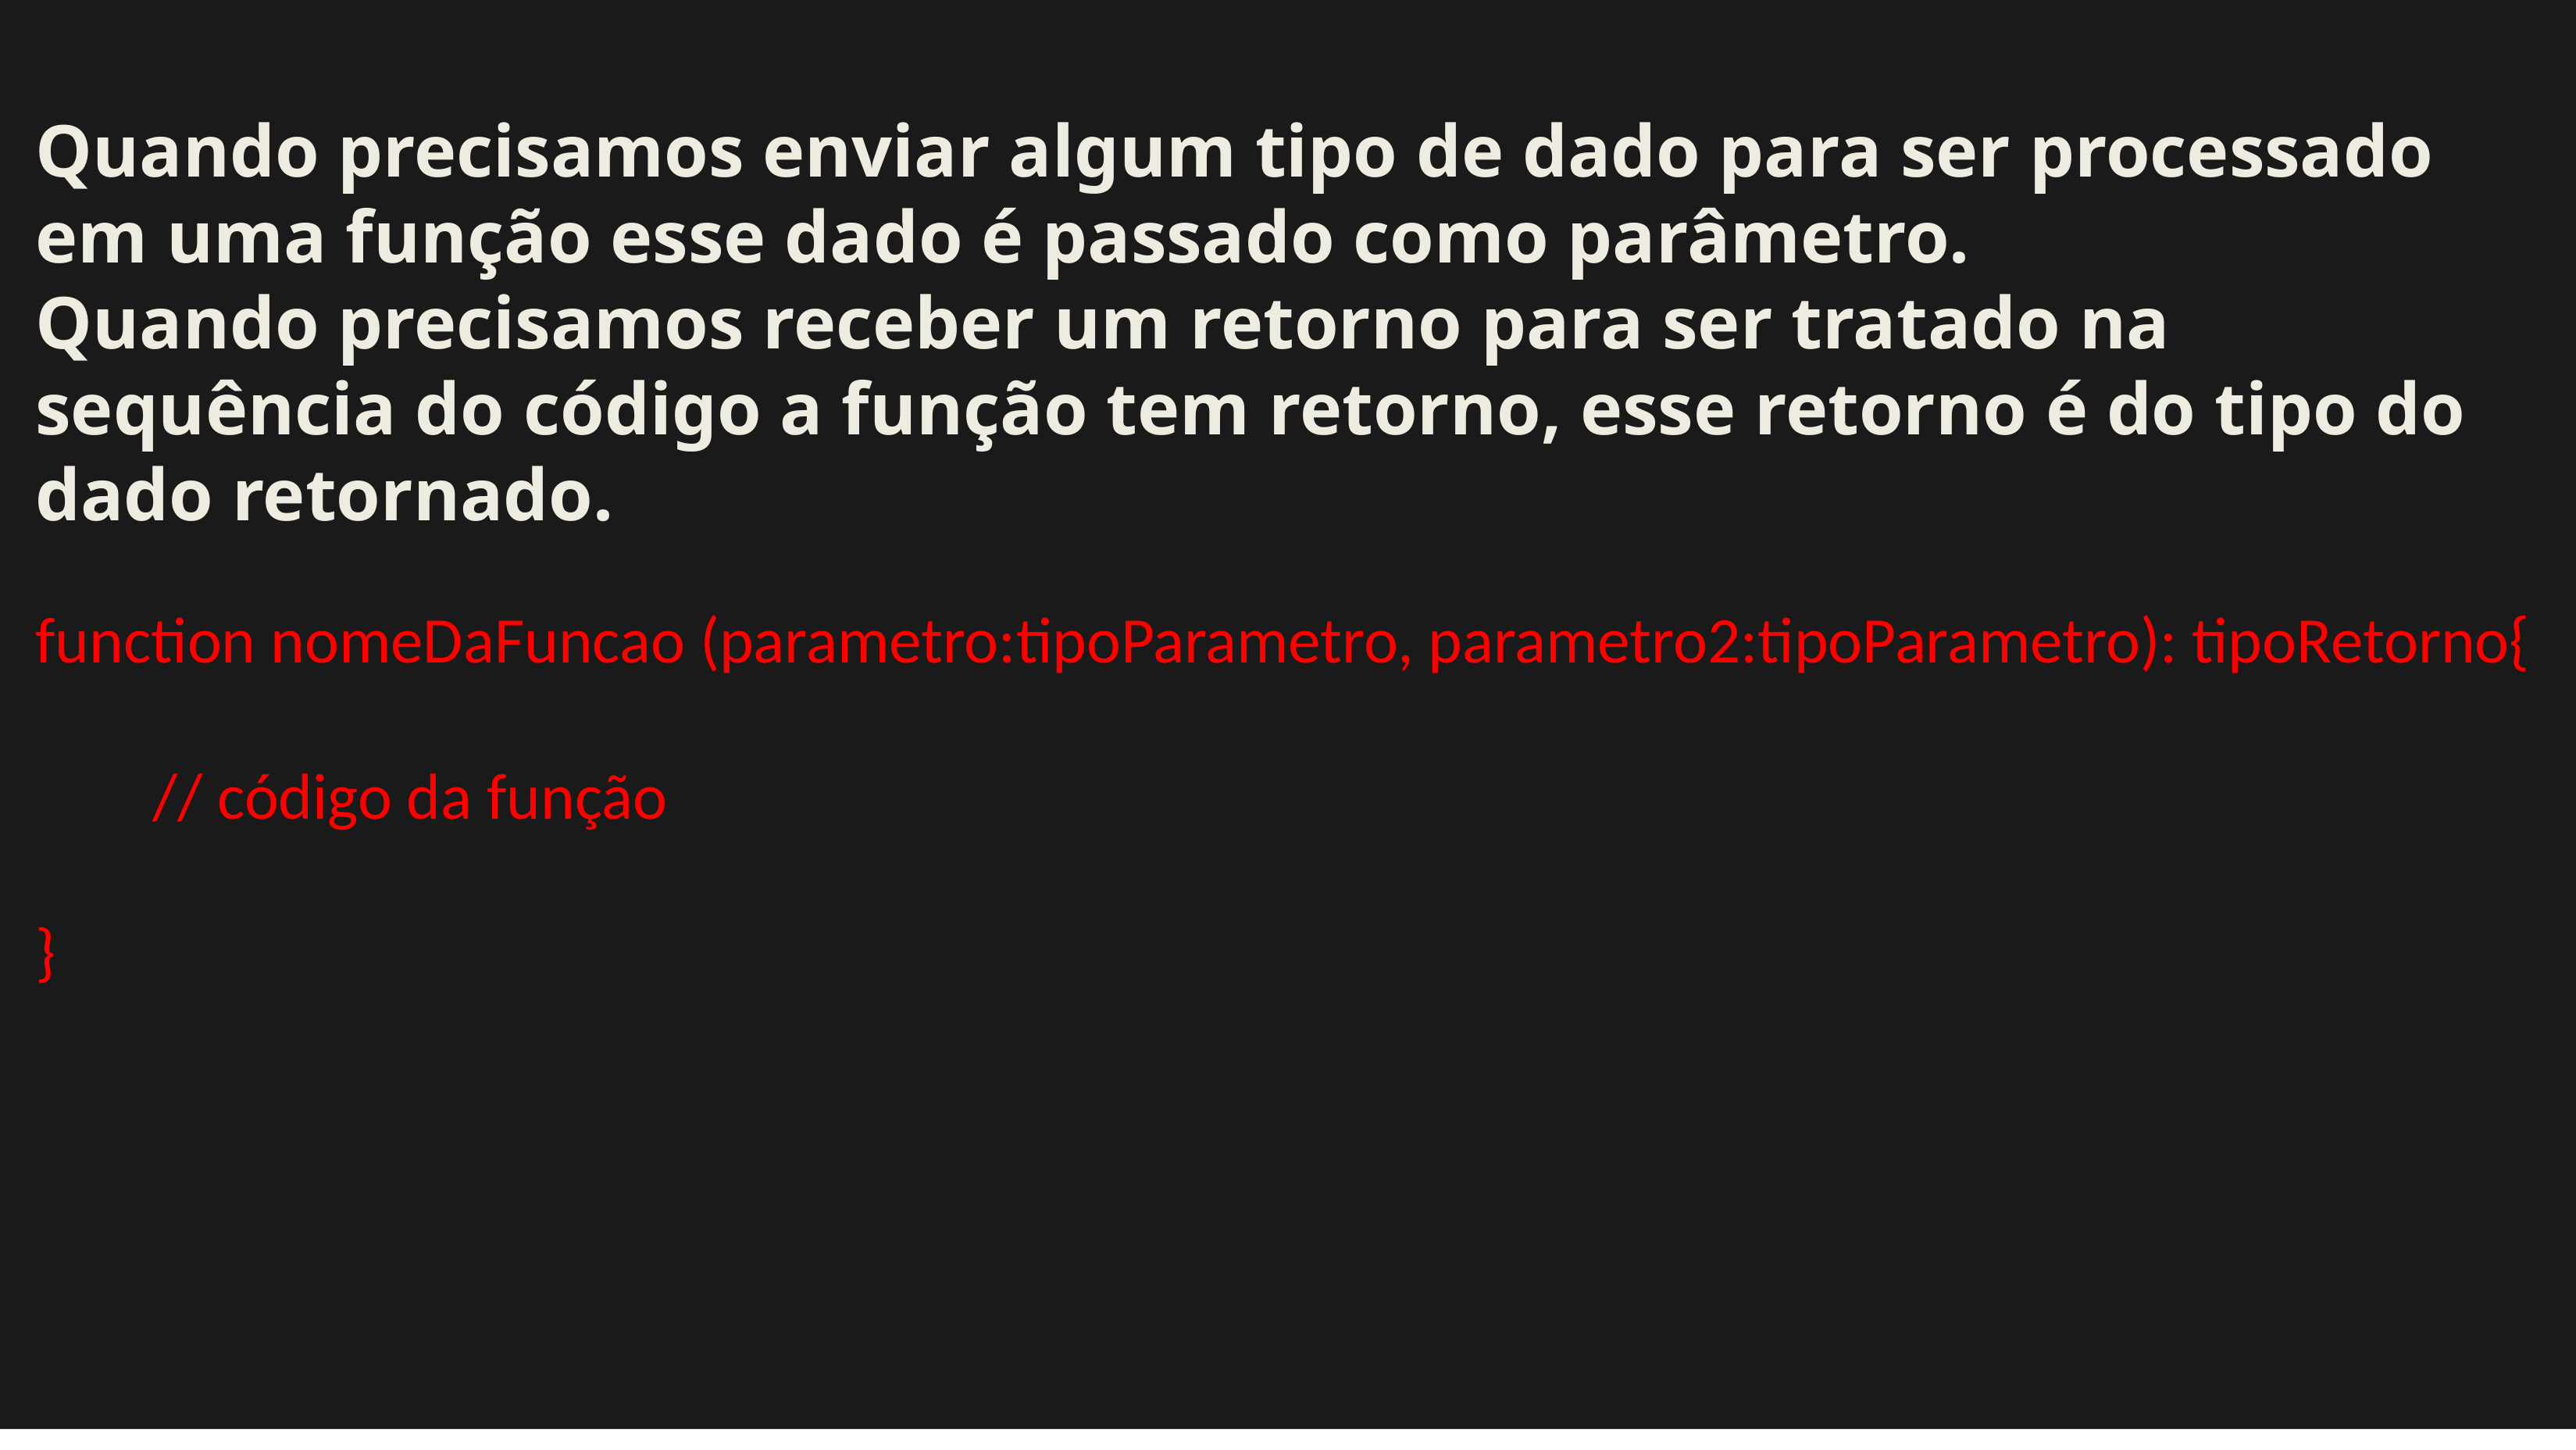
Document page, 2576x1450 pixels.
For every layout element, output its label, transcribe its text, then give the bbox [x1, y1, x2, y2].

text_box Quando precisamos enviar algum tipo de dado para ser processado em uma função esse dado é passado como parâmetro. Quando precisamos receber um retorno para ser tratado na sequência do código a função tem retorno, esse retorno é do tipo do dado retornado. function nomeDaFuncao (parametro:tipoParametro, parametro2:tipoParametro): tipoRetorno{ // código da função } [23, 99, 2553, 994]
